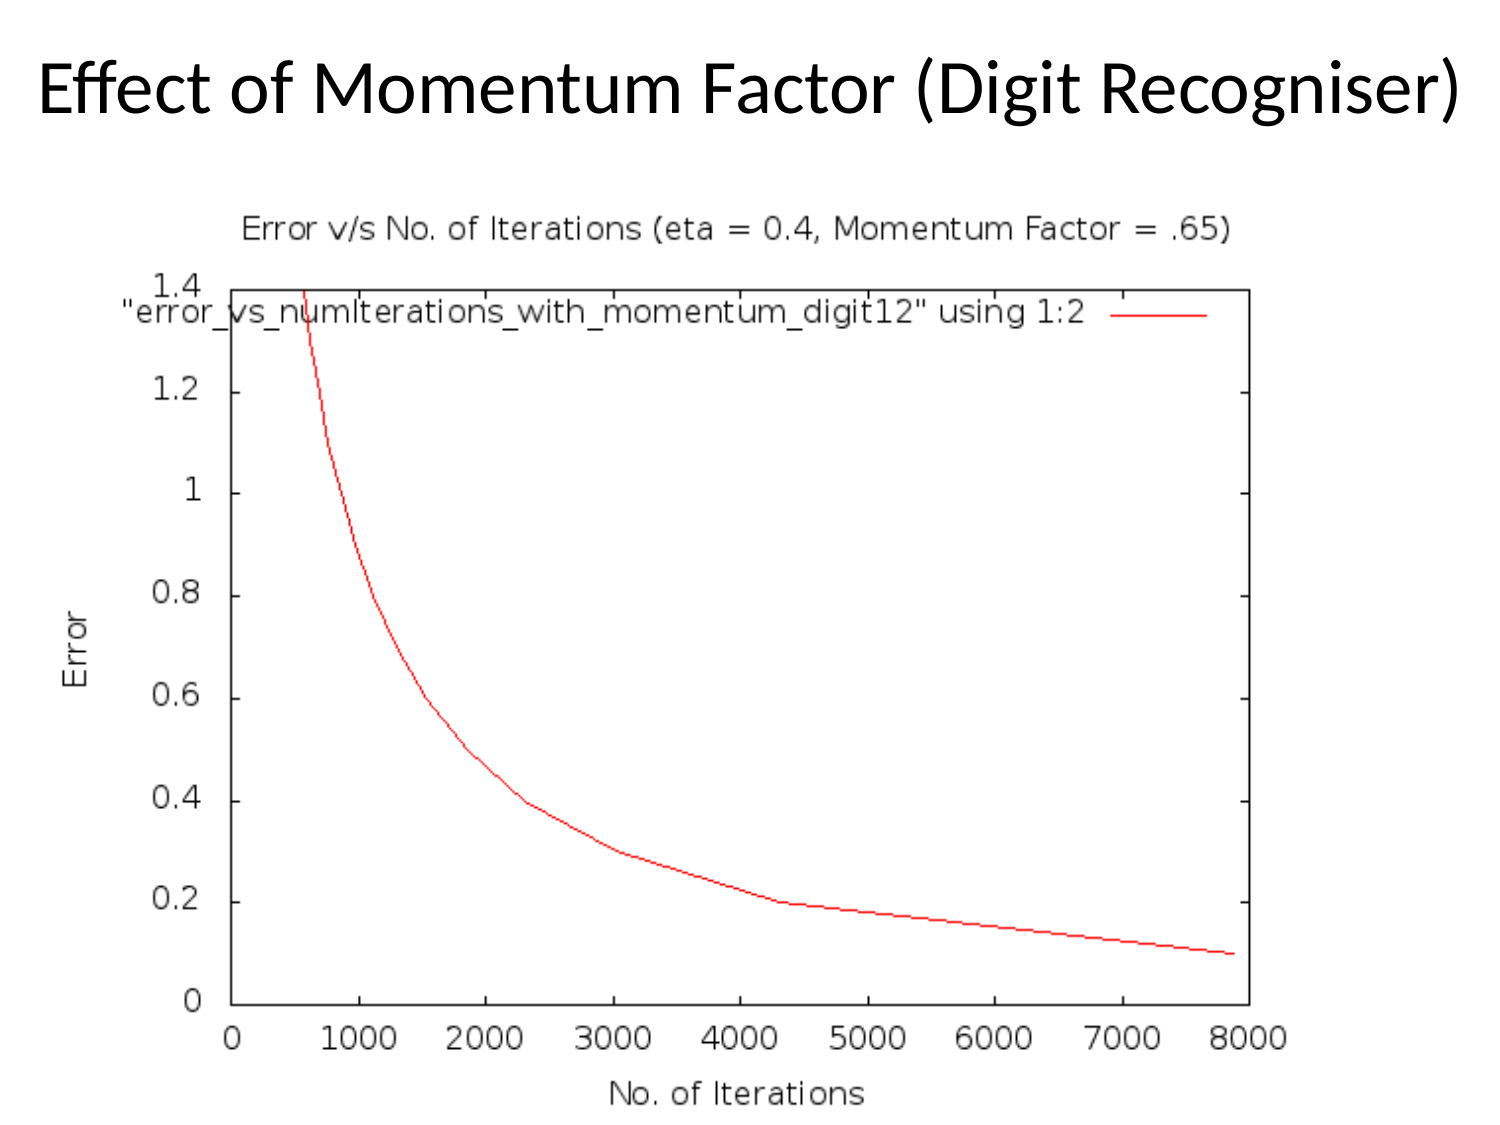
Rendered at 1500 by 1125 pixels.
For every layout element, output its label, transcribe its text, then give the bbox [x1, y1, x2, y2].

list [52, 177, 1317, 1125]
title Effect of Momentum Factor (Digit Recogniser) [2, 4, 1500, 161]
